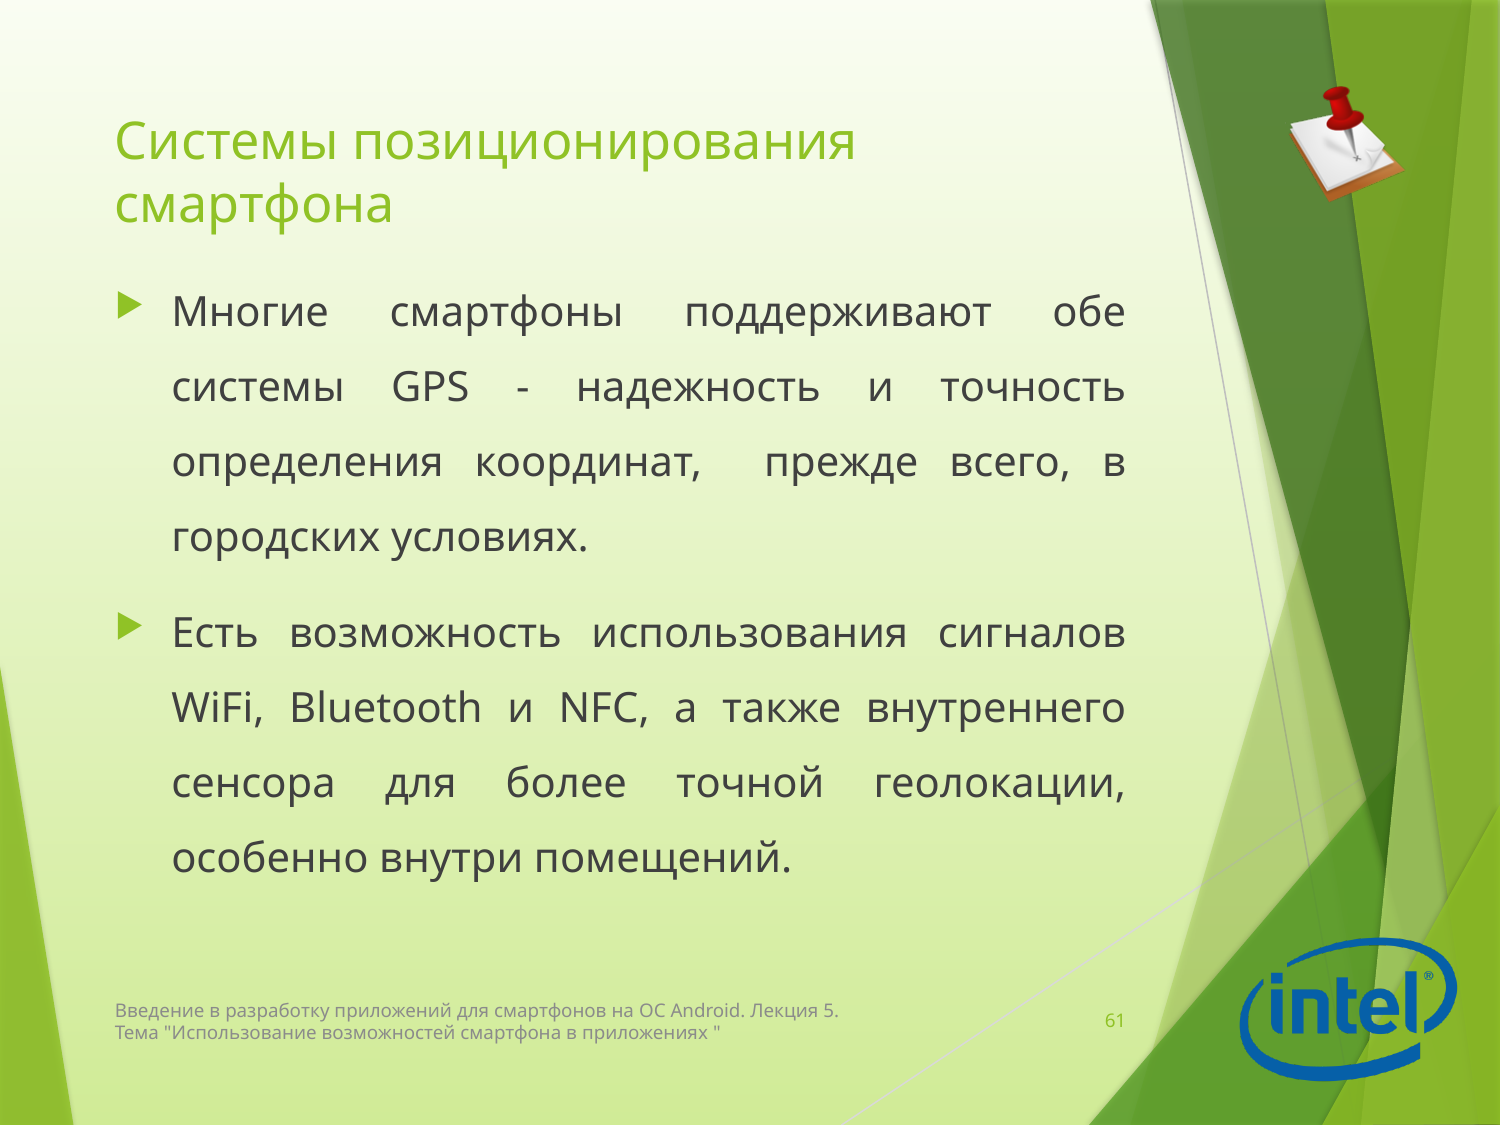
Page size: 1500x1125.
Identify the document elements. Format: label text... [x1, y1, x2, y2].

picture [1195, 893, 1500, 1125]
list Многие смартфоны поддерживают обе системы GPS - надежность и точность определения координат, прежде всего, в городских условиях. Есть возможность использования сигналов WiFi, Bluetooth и NFC, а также внутреннего сенсора для более точной геолокации, особенно внутри помещений. [99, 246, 1142, 991]
picture [1280, 77, 1412, 209]
footer Введение в разработку приложений для смартфонов на ОС Android. Лекция 5. Тема "Использование возможностей смартфона в приложениях " [99, 991, 859, 1051]
slide_number 61 [1057, 991, 1142, 1051]
title Системы позиционирования смартфона [99, 99, 1142, 211]
